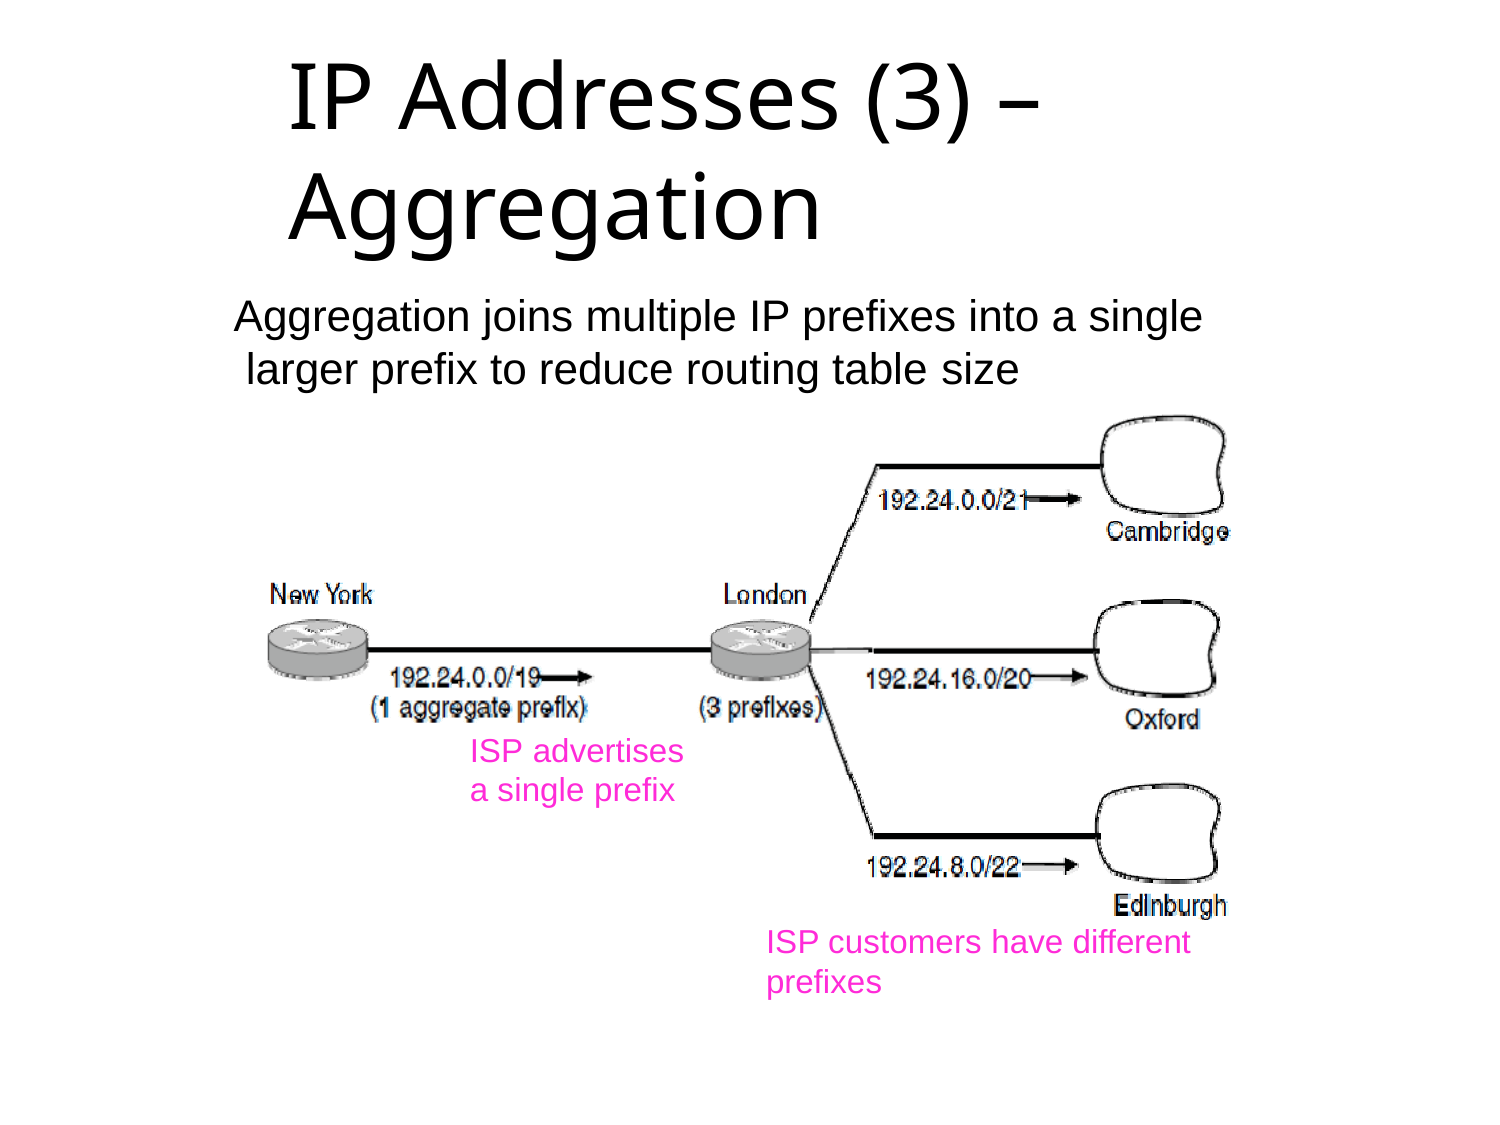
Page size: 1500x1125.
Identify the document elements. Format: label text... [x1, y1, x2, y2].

picture [843, 774, 1232, 920]
text_box ISP customers have different prefixes [764, 918, 1317, 1001]
text_box Aggregation joins multiple IP prefixes into a single larger prefix to reduce routing table size [231, 285, 1210, 394]
text_box a single prefix [468, 775, 676, 809]
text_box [264, 412, 1235, 775]
title IP Addresses (3) – Aggregation [286, 36, 1214, 258]
